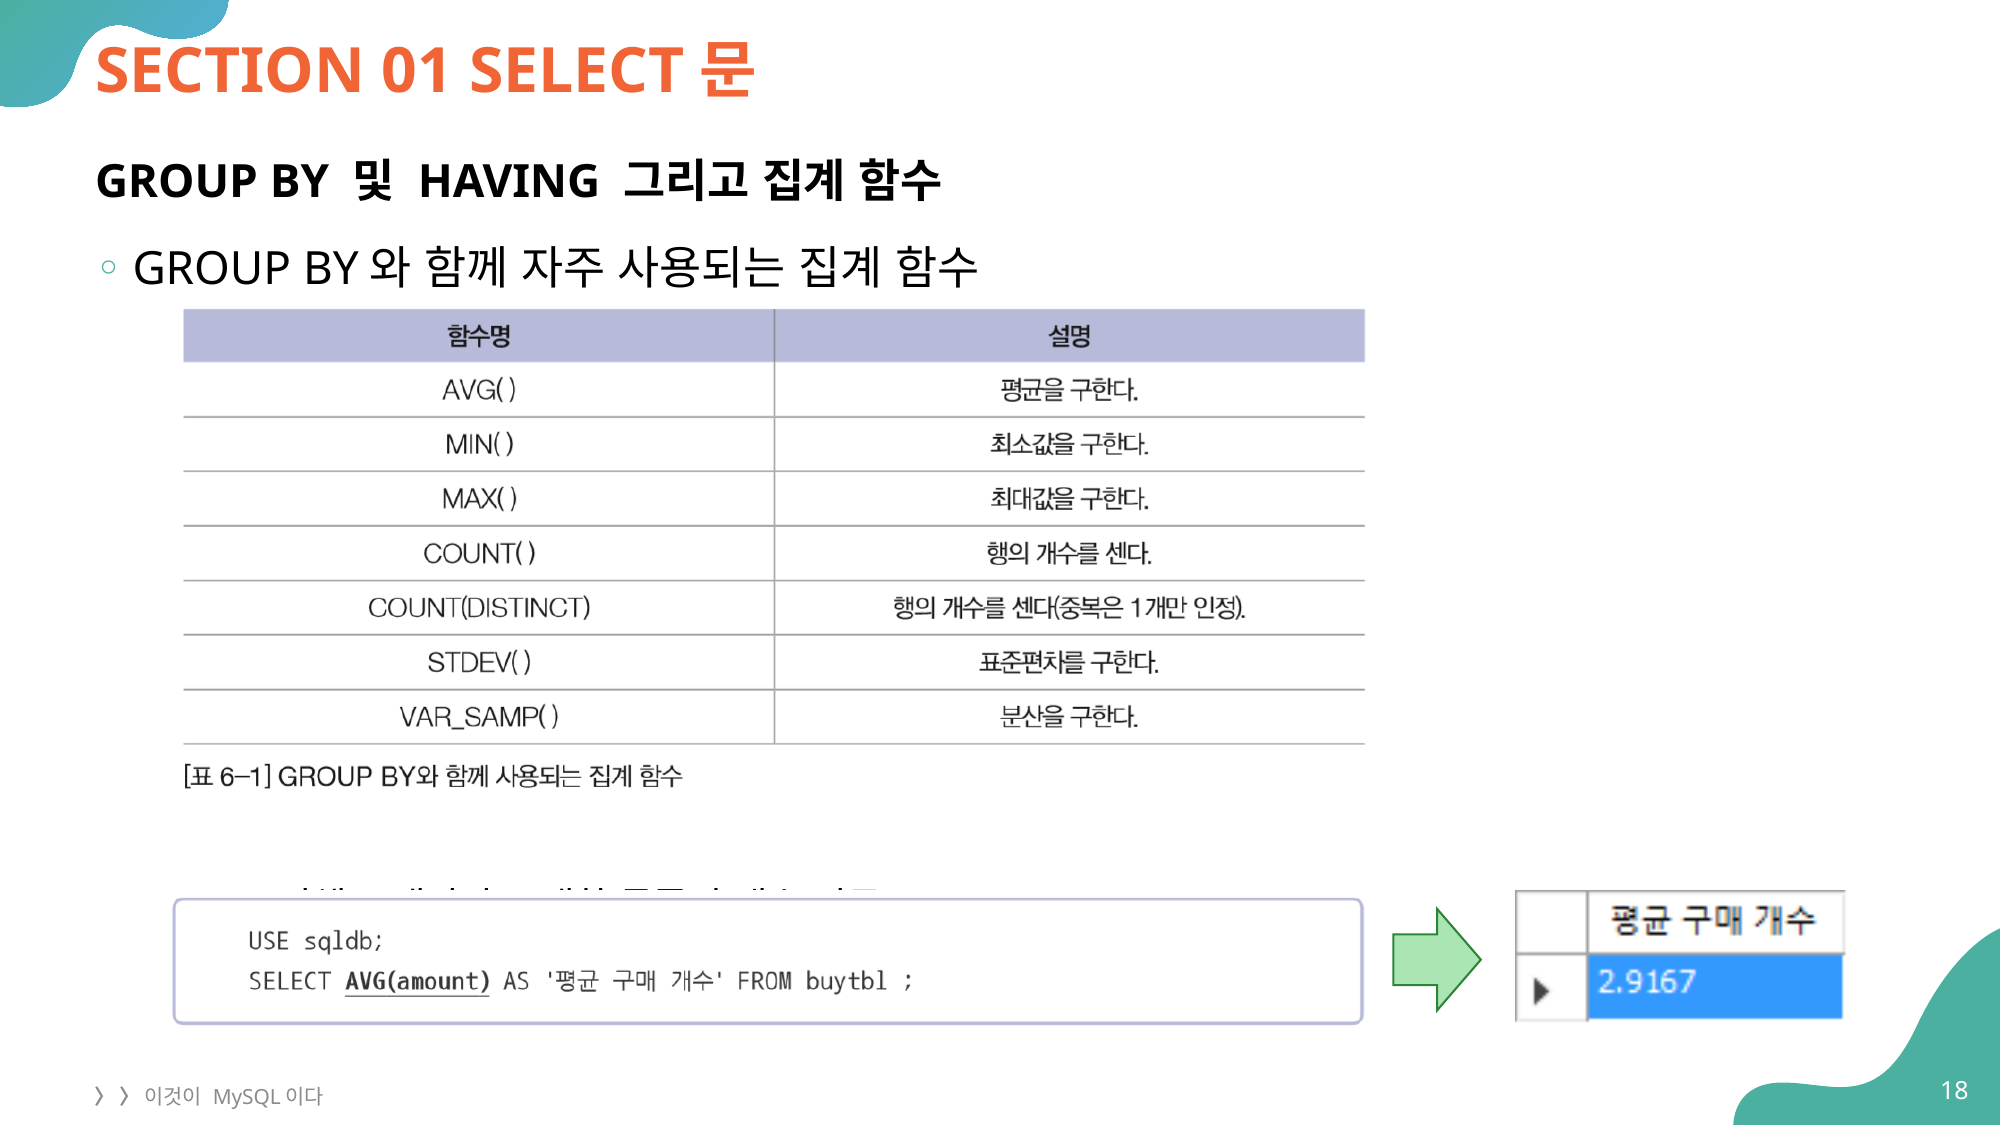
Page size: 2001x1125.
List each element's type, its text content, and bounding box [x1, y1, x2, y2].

slide_number 18 [1917, 1061, 1984, 1122]
text_box [1392, 906, 1483, 1014]
list GROUP BY 및 HAVING 그리고 집계 함수 GROUP BY와 함께 자주 사용되는 집계 함수 ex) 전체 구매자가 구매한 물품의 개수 평균 [79, 133, 1931, 1081]
picture [1515, 890, 1852, 1034]
footer 〉 〉 이것이 MySQL이다 [79, 1078, 755, 1114]
picture [166, 890, 1369, 1029]
picture [174, 300, 1369, 795]
title SECTION 01 SELECT문 [79, 17, 1931, 128]
